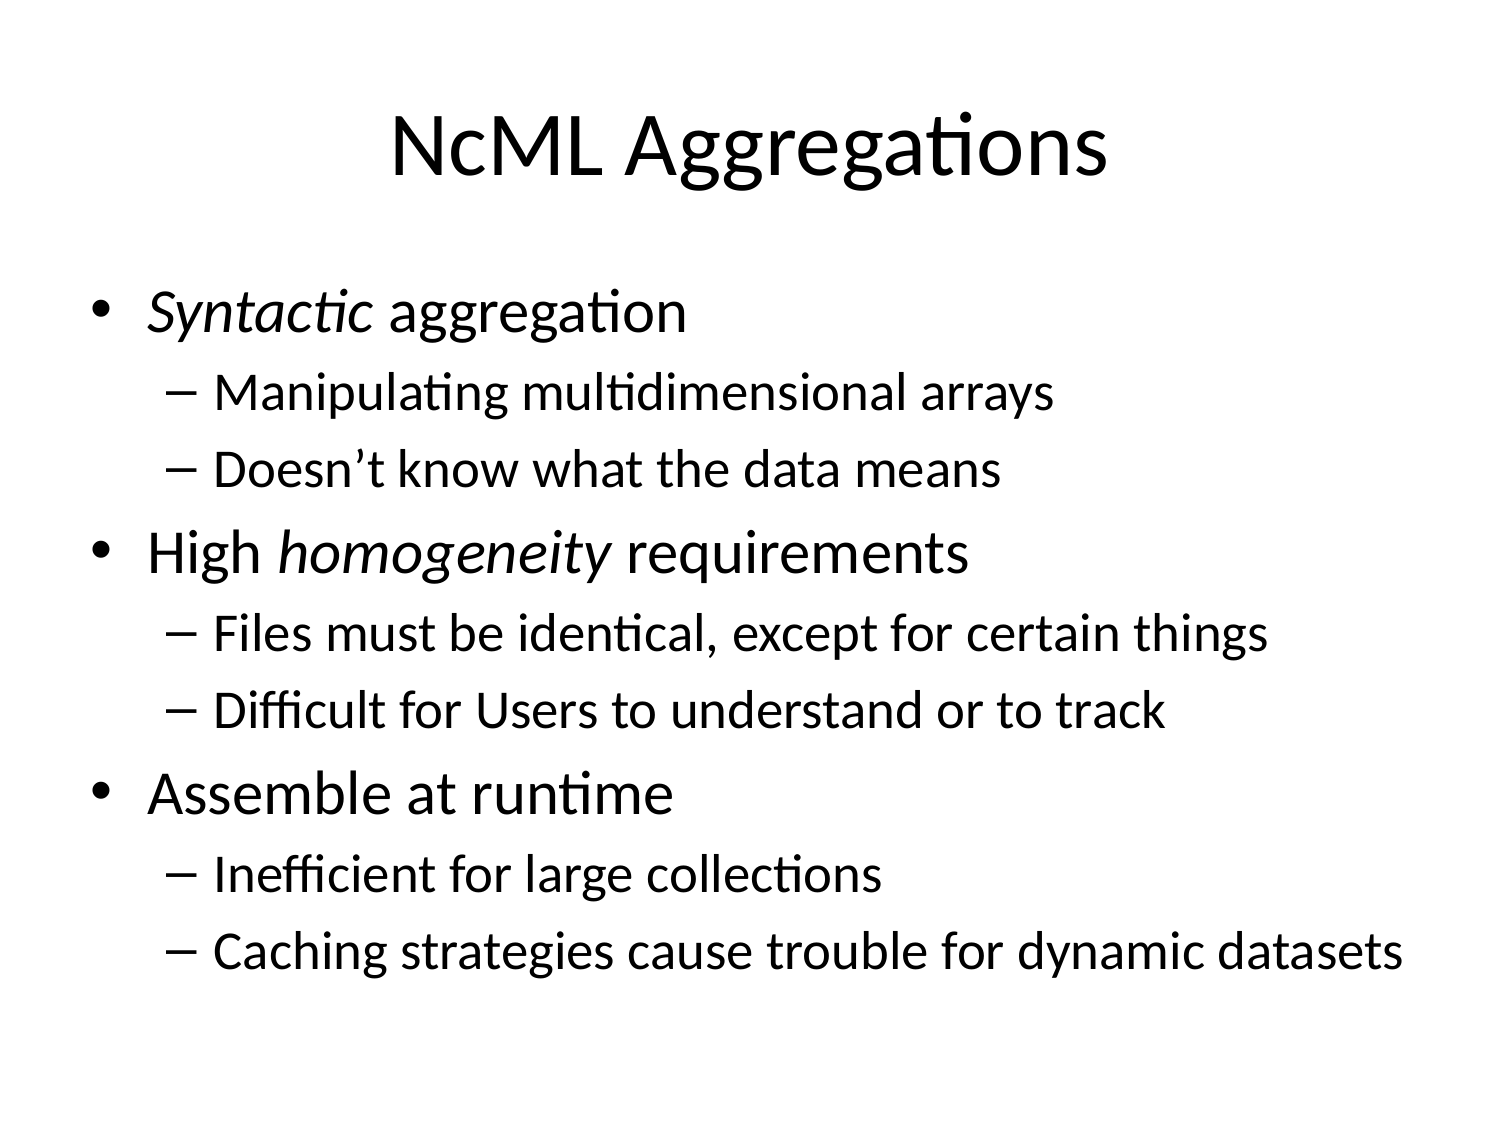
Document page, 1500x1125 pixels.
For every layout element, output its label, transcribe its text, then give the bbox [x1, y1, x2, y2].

list Syntactic aggregation Manipulating multidimensional arrays Doesn’t know what the data means High homogeneity requirements Files must be identical, except for certain things Difficult for Users to understand or to track Assemble at runtime Inefficient for large collections Caching strategies cause trouble for dynamic datasets [75, 262, 1425, 1005]
title NcML Aggregations [75, 45, 1425, 233]
